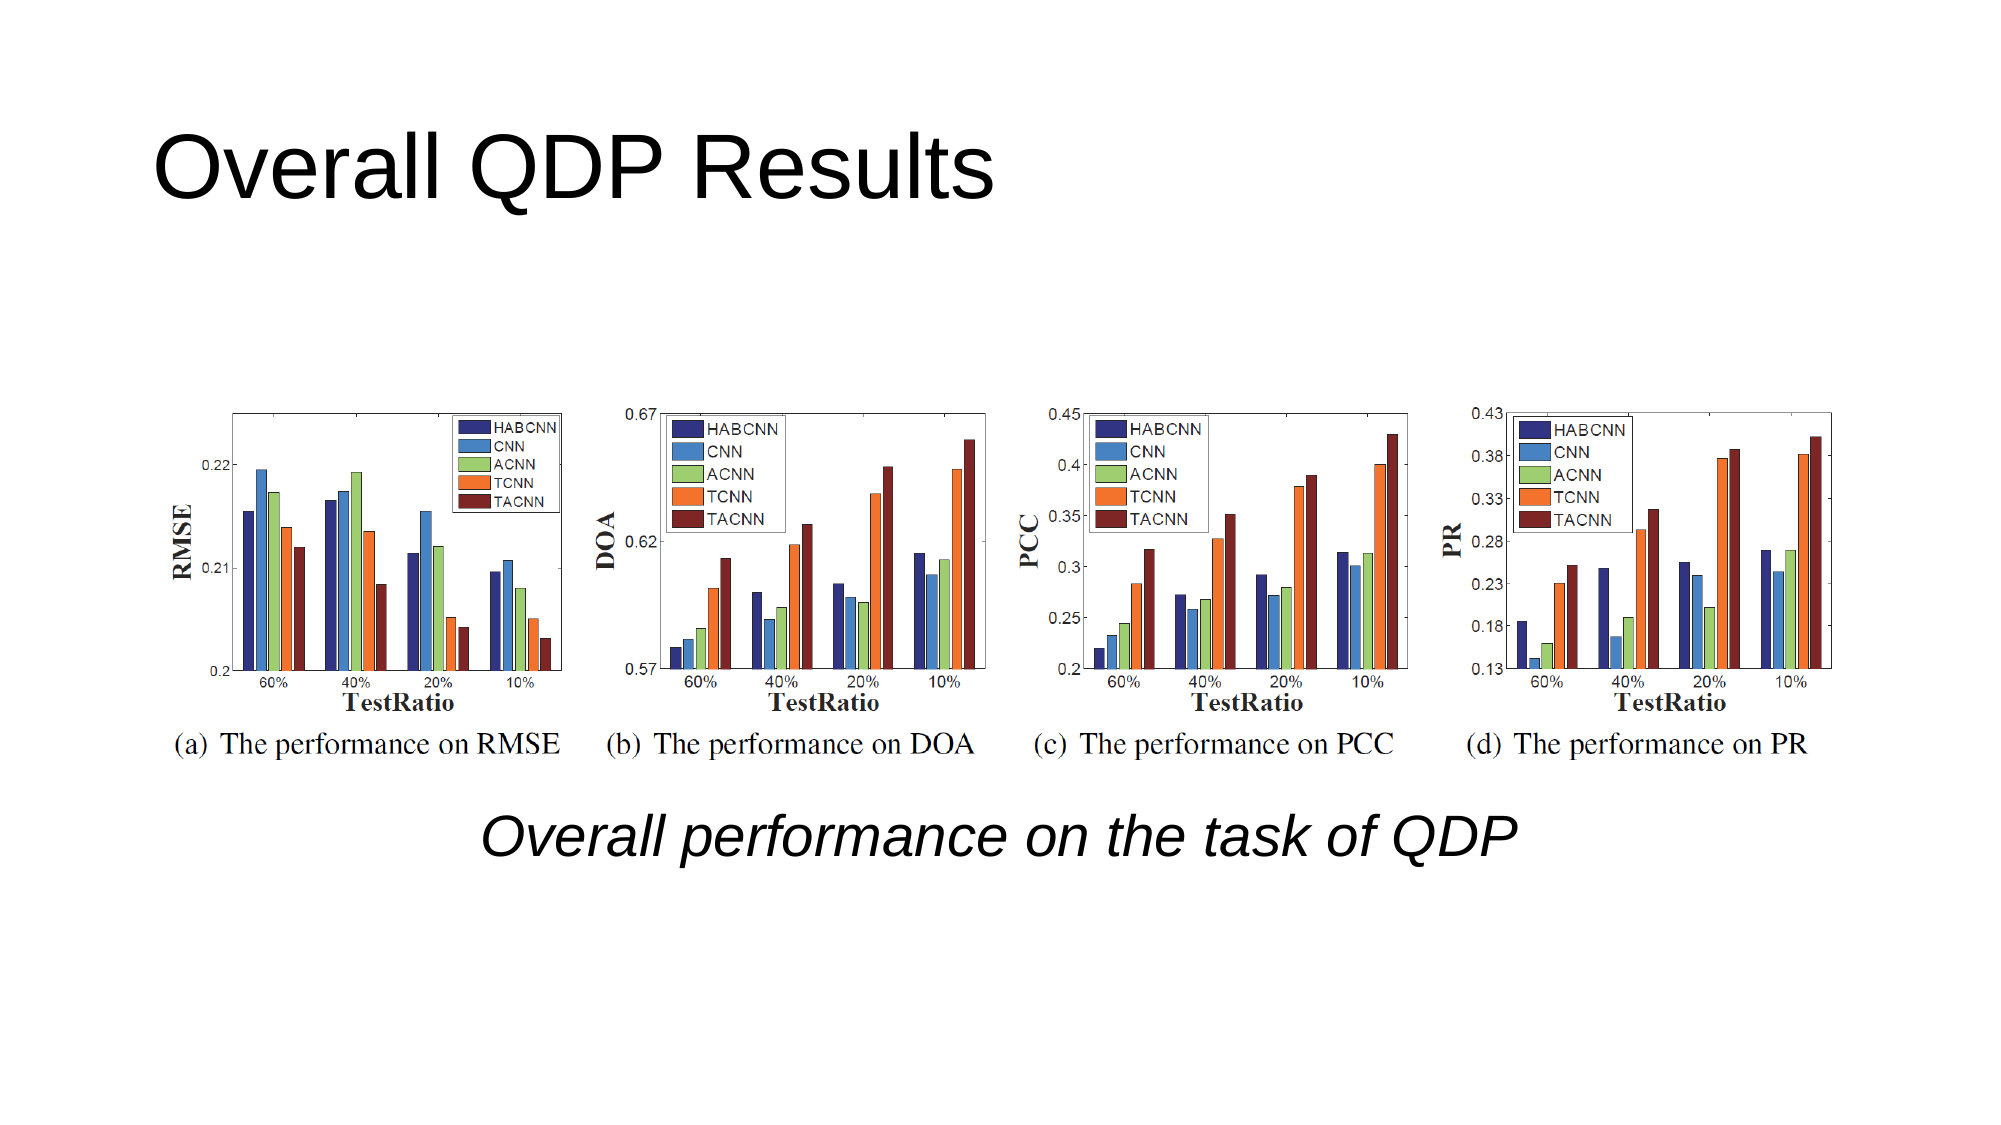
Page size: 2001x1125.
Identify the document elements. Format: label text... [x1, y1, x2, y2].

text_box Overall performance on the task of QDP [465, 790, 1535, 876]
title Overall QDP Results [137, 59, 1863, 278]
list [137, 398, 1863, 775]
